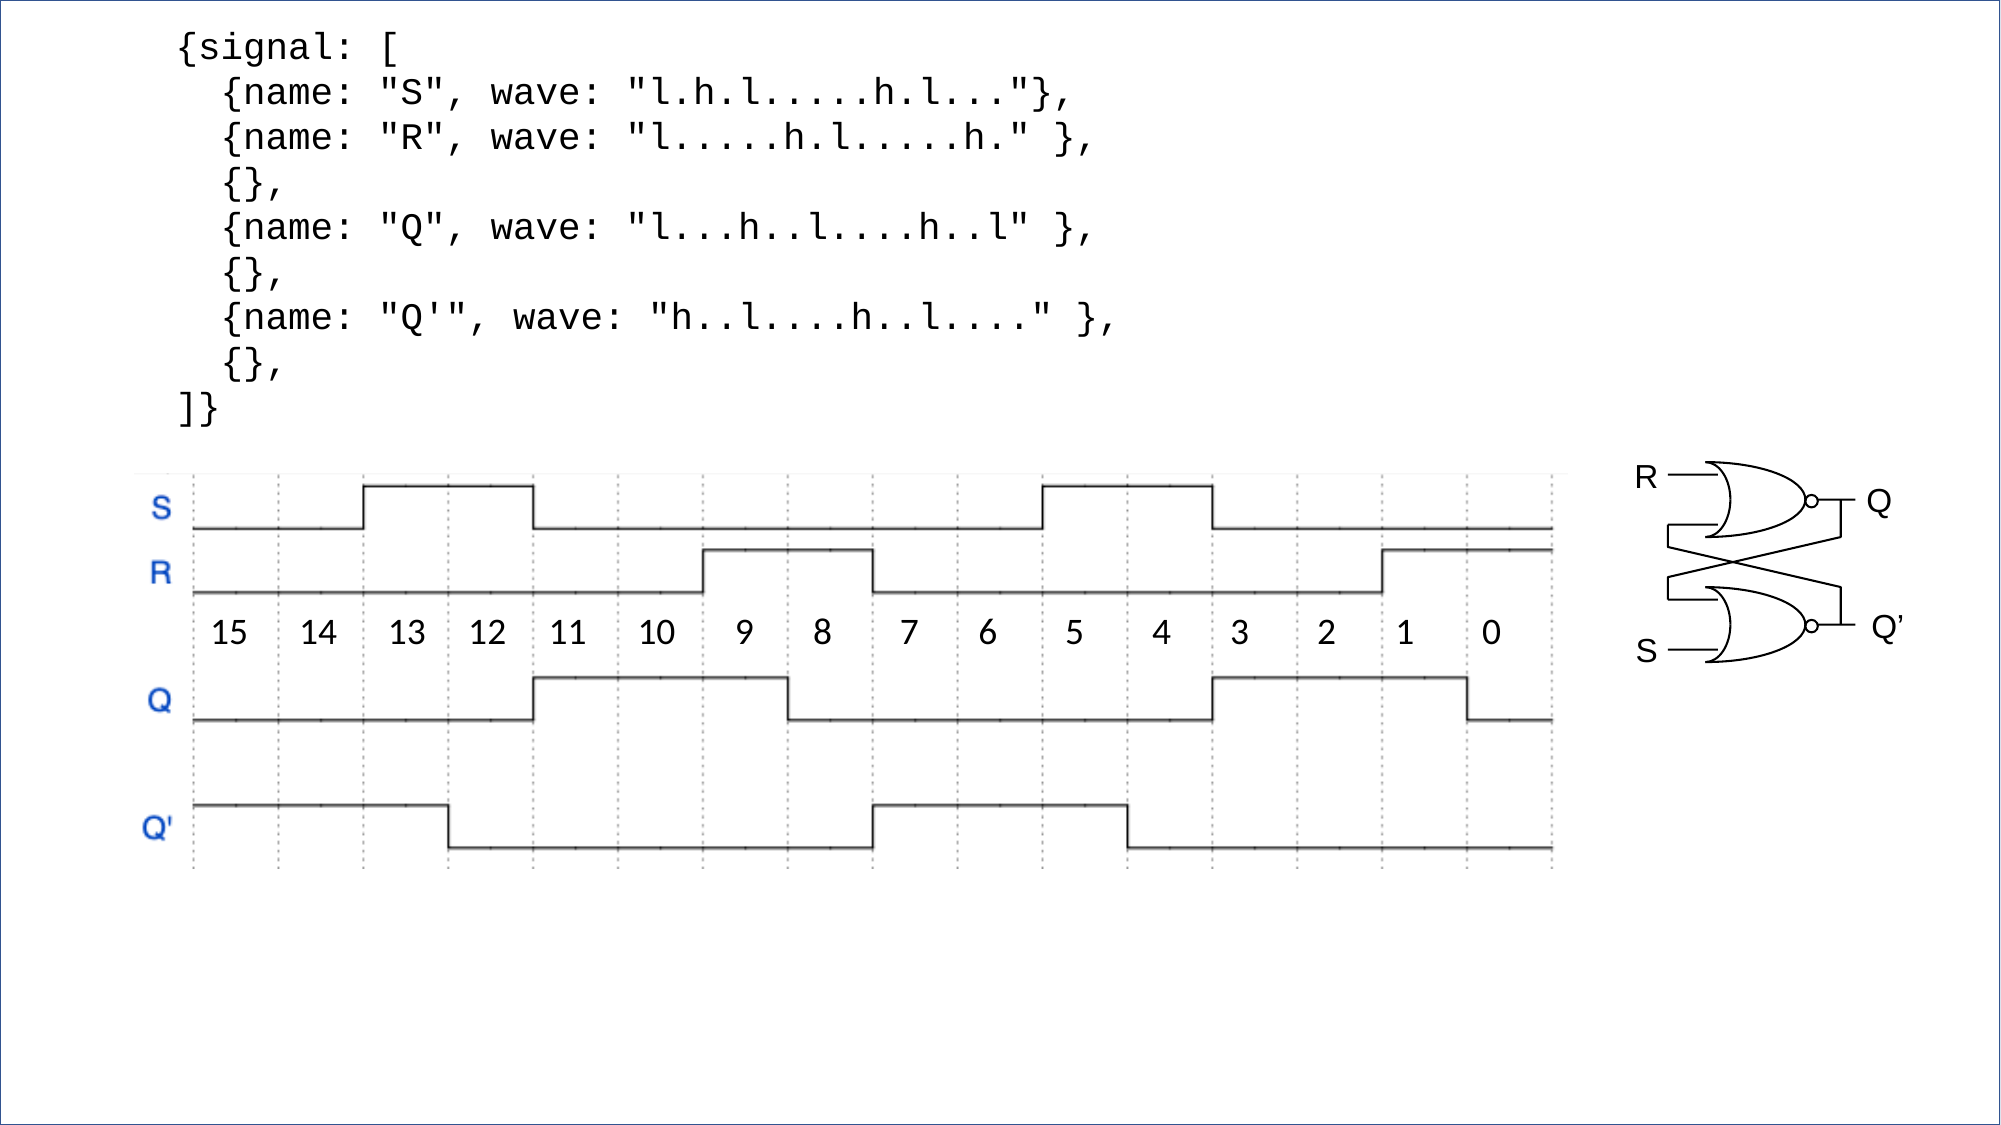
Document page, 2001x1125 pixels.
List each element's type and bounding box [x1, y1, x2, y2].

picture [134, 473, 1568, 869]
text_box [1619, 447, 1925, 678]
text_box [160, 14, 1164, 434]
